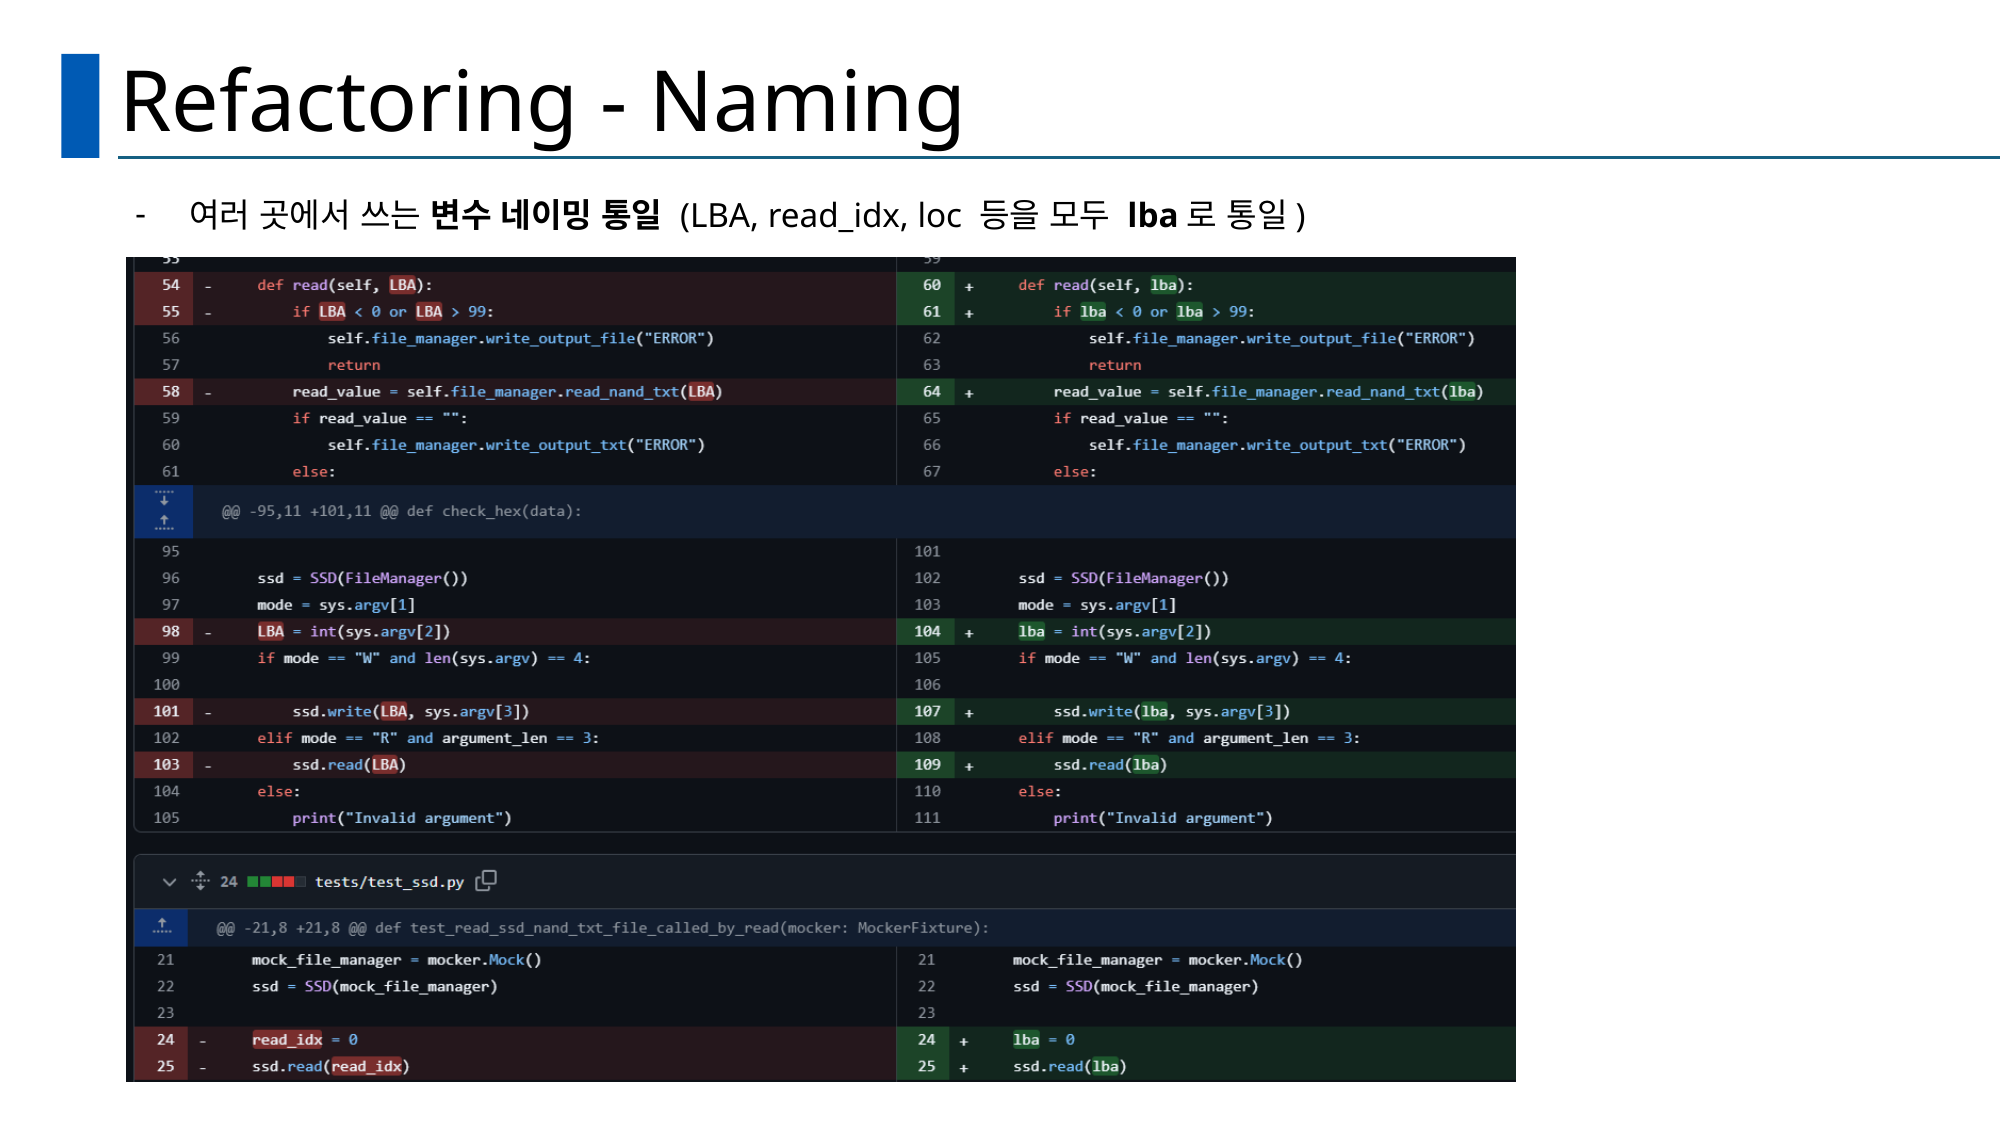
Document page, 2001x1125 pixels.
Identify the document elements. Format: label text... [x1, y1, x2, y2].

title Refactoring - Naming [74, 50, 1800, 158]
picture [126, 257, 1516, 1082]
list 여러 곳에서 쓰는 변수 네이밍 통일 (LBA, read_idx, loc 등을 모두 lba로 통일) [99, 190, 1825, 1000]
